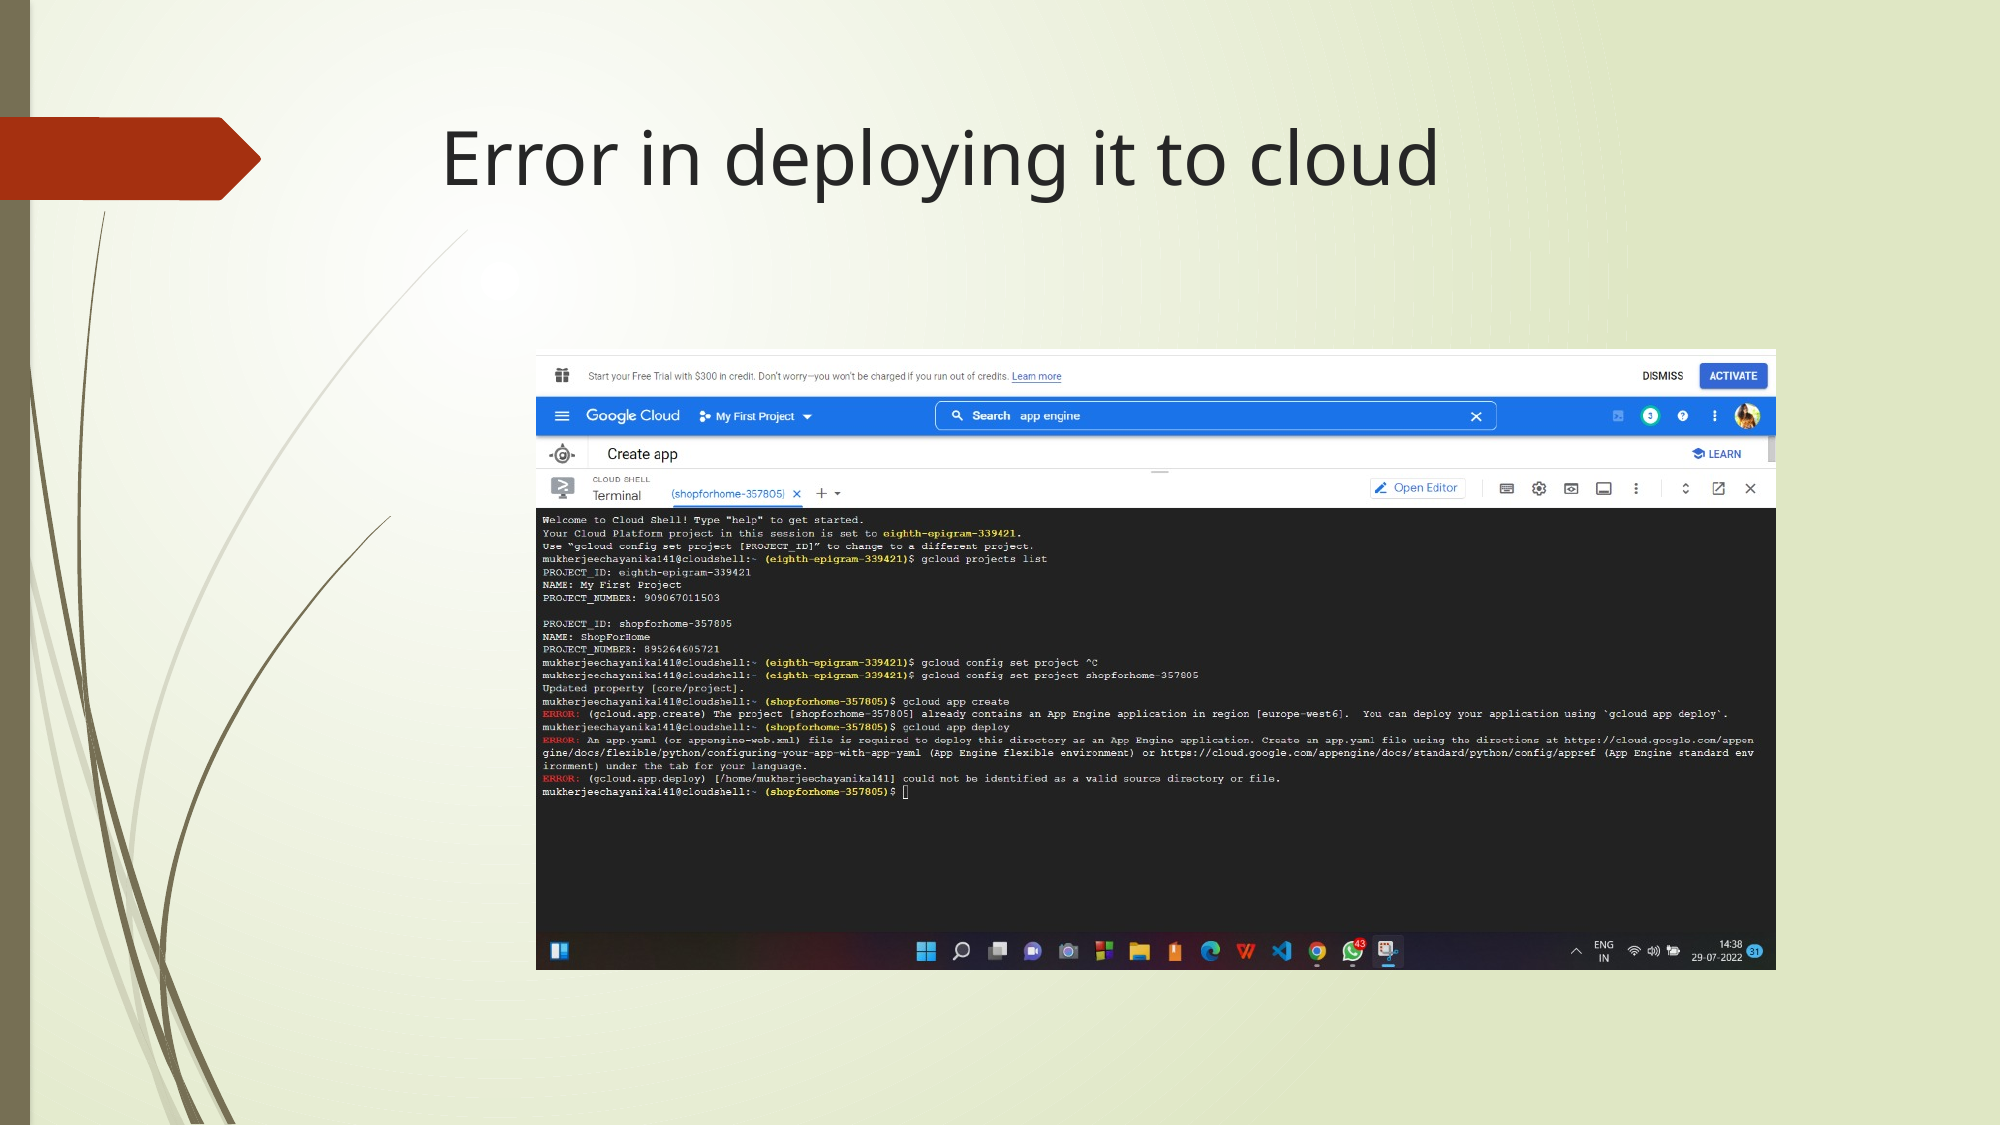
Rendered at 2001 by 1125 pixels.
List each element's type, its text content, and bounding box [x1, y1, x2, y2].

title Error in deploying it to cloud [425, 102, 1888, 313]
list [535, 349, 1776, 971]
